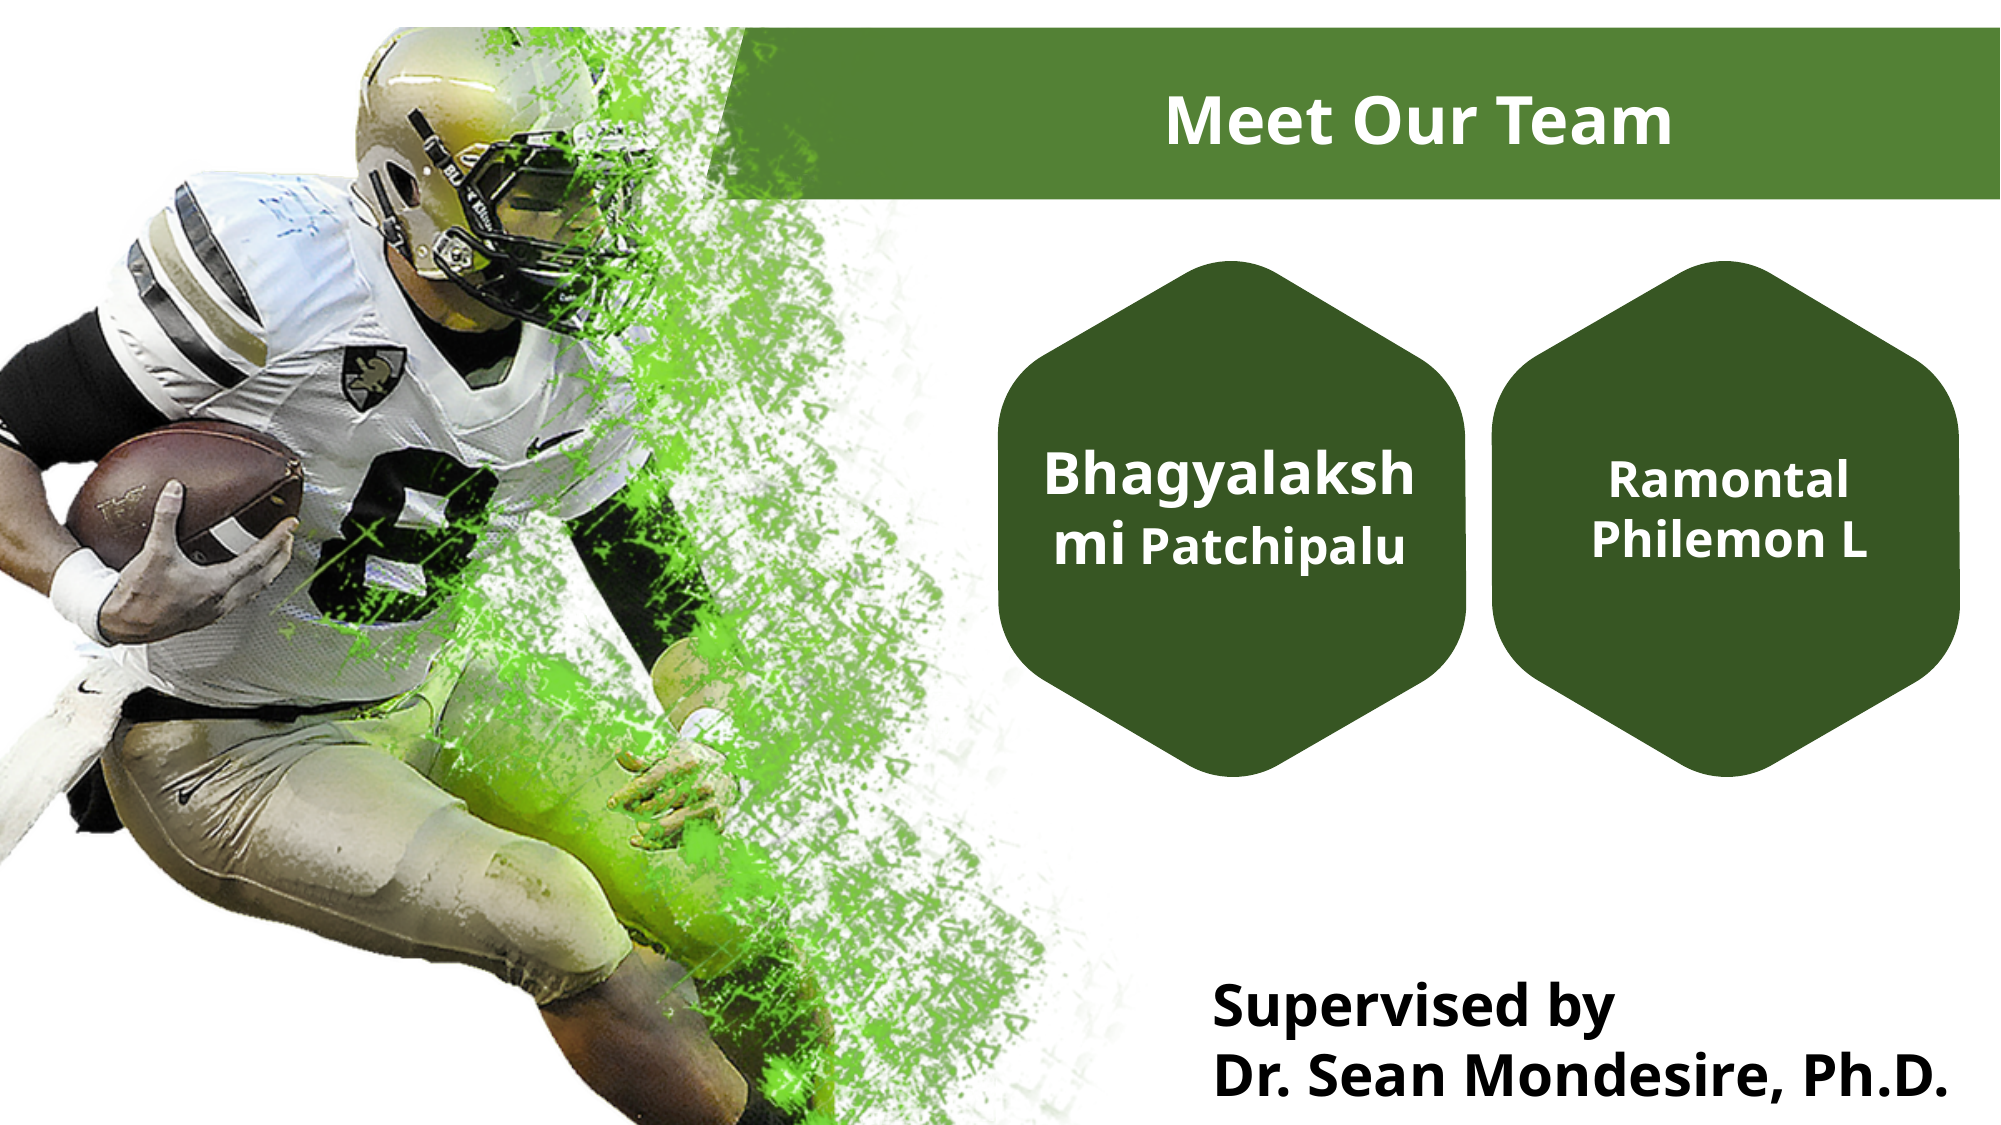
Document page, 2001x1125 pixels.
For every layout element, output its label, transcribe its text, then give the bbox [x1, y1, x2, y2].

text_box Meet Our Team [1149, 79, 1697, 189]
text_box [744, 26, 2000, 201]
text_box [1491, 261, 1960, 777]
text_box Ramontal Philemon L [1511, 439, 1948, 635]
text_box Bhagyalakshmi Patchipalu [1149, 428, 1450, 584]
text_box Supervised by Dr. Sean Mondesire, Ph.D. [1197, 961, 2000, 1116]
picture [0, 27, 1149, 1125]
text_box [1149, 261, 1467, 777]
